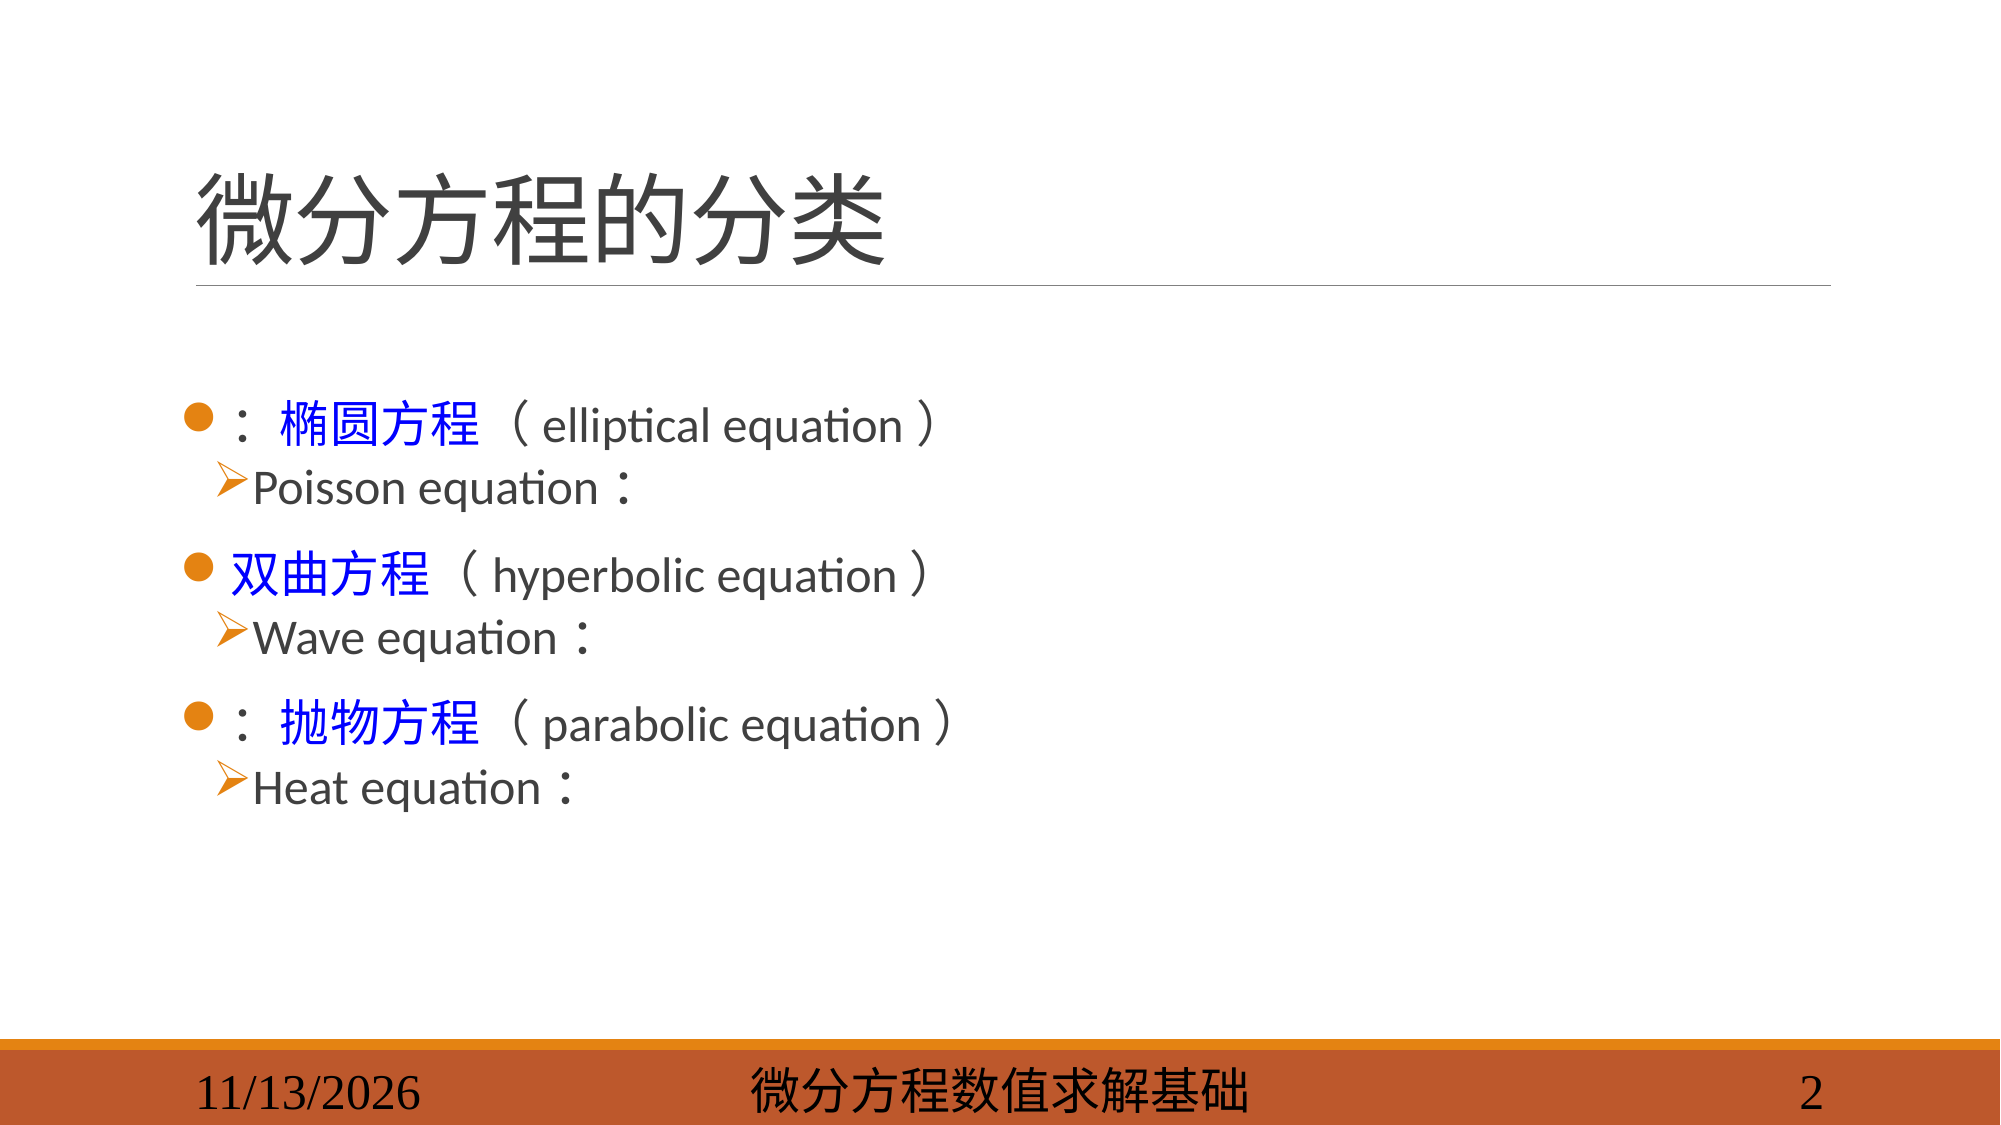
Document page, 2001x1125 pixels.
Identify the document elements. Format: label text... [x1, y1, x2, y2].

footer 微分方程数值求解基础 [604, 1059, 1396, 1120]
title 微分方程的分类 [180, 47, 1830, 285]
slide_number 1 [1624, 1059, 1840, 1120]
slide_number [180, 1059, 586, 1120]
